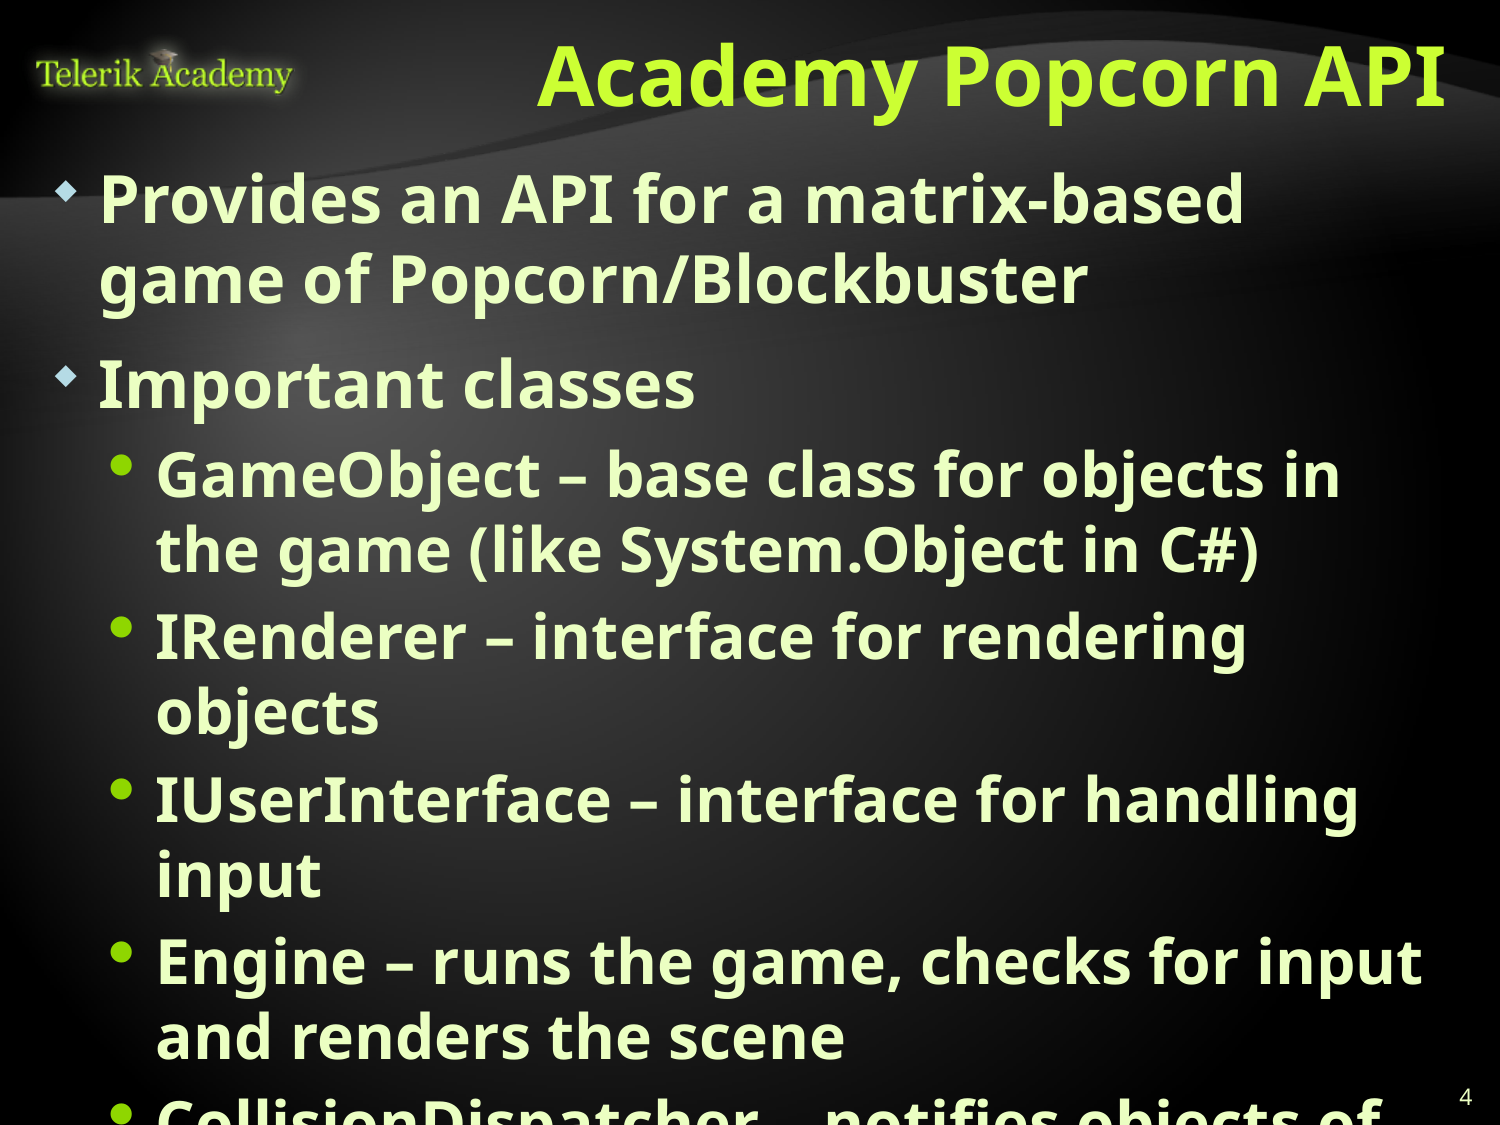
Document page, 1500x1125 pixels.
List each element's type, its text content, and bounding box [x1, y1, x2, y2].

text_box 4 [1412, 1074, 1488, 1113]
picture [0, 0, 1500, 1125]
title Academy Popcorn API [300, 12, 1463, 149]
list Provides an API for a matrix-based game of Popcorn/Blockbuster Important classes GameObject – base class for objects in the game (like System.Object in C#) IRenderer – interface for rendering objects IUserInterface – interface for handling input Engine – runs the game, checks for input and renders the scene CollisionDispatcher – notifies objects of their collisions [37, 149, 1463, 1088]
